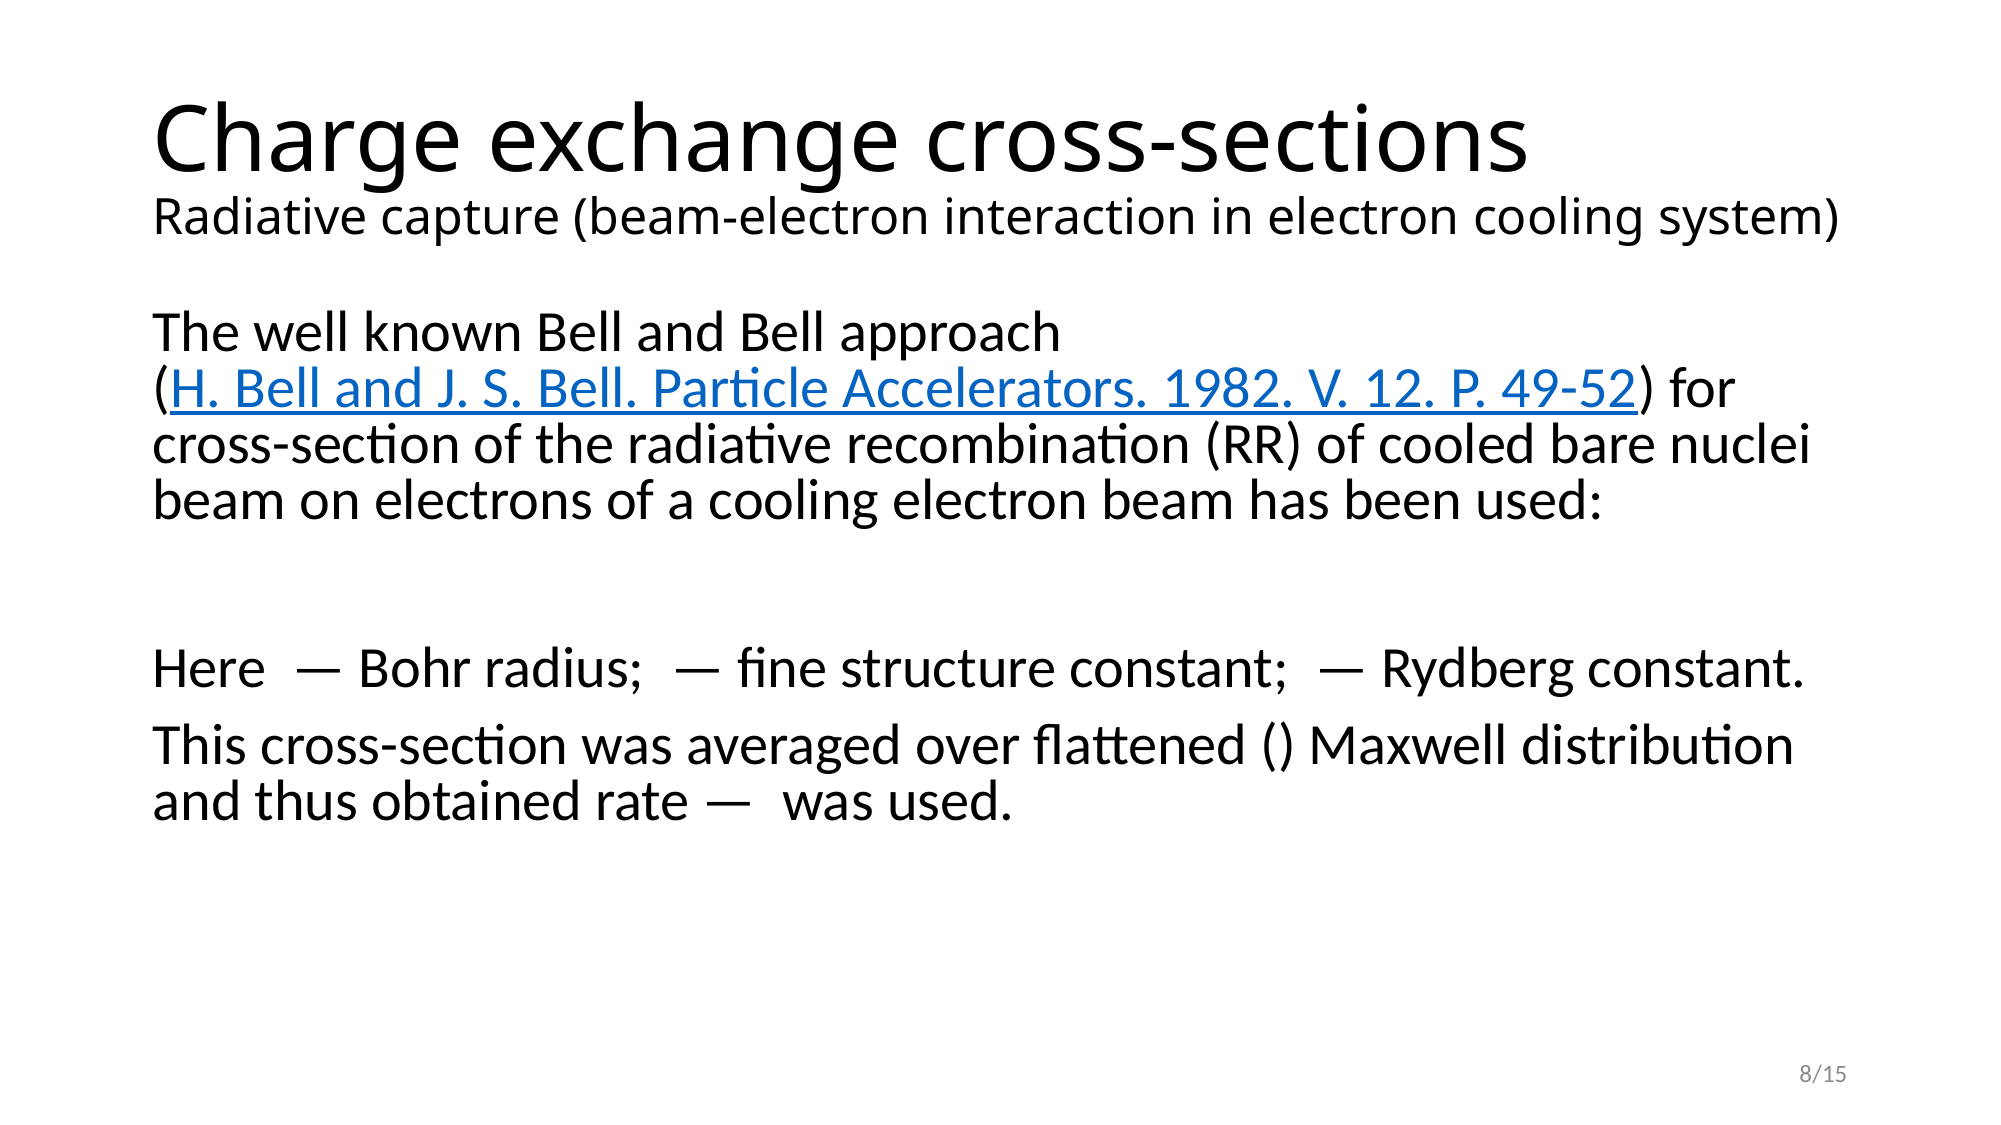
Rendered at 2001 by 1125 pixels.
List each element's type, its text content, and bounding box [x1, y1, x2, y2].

title Charge exchange cross-sections Radiative capture (beam-electron interaction in electron cooling system) [137, 59, 1863, 278]
slide_number 8/15 [1412, 1042, 1863, 1103]
